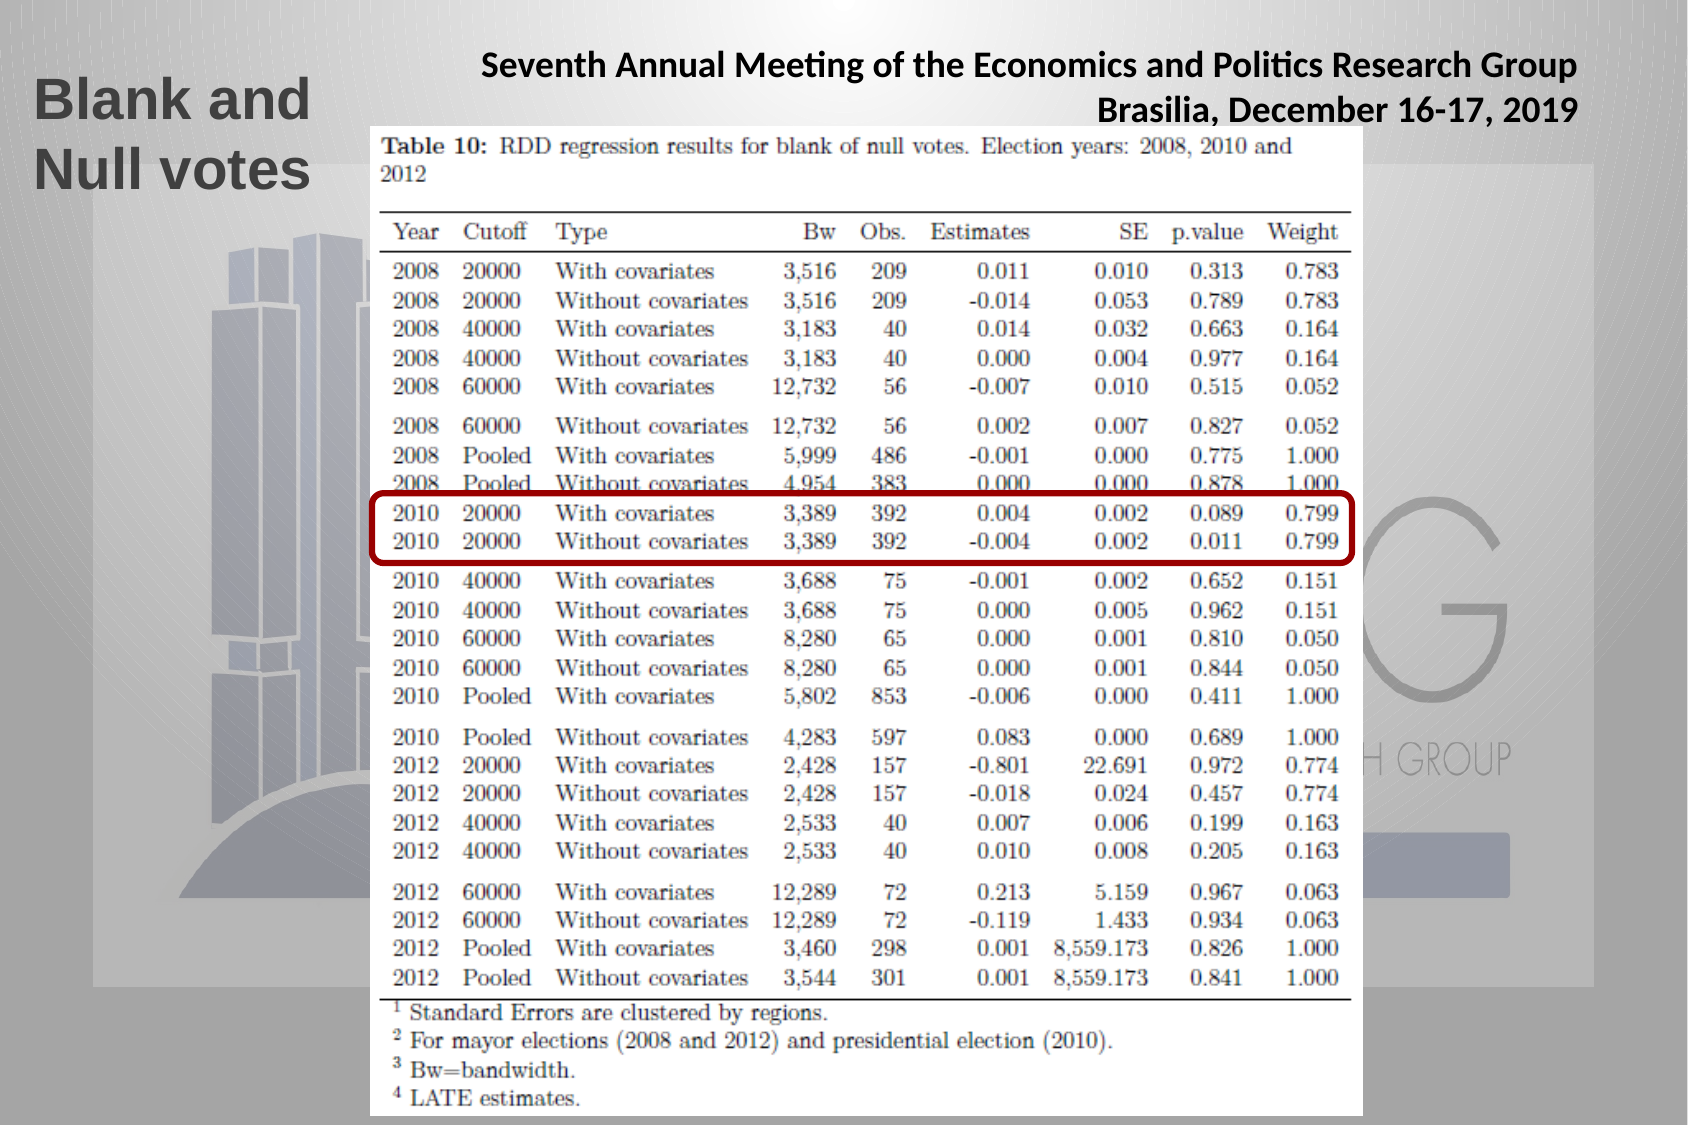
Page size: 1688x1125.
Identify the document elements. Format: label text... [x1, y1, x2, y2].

picture [93, 126, 1594, 1116]
text_box [348, 987, 370, 994]
text_box Blank and Null votes [18, 54, 349, 209]
text_box [1363, 164, 1688, 994]
